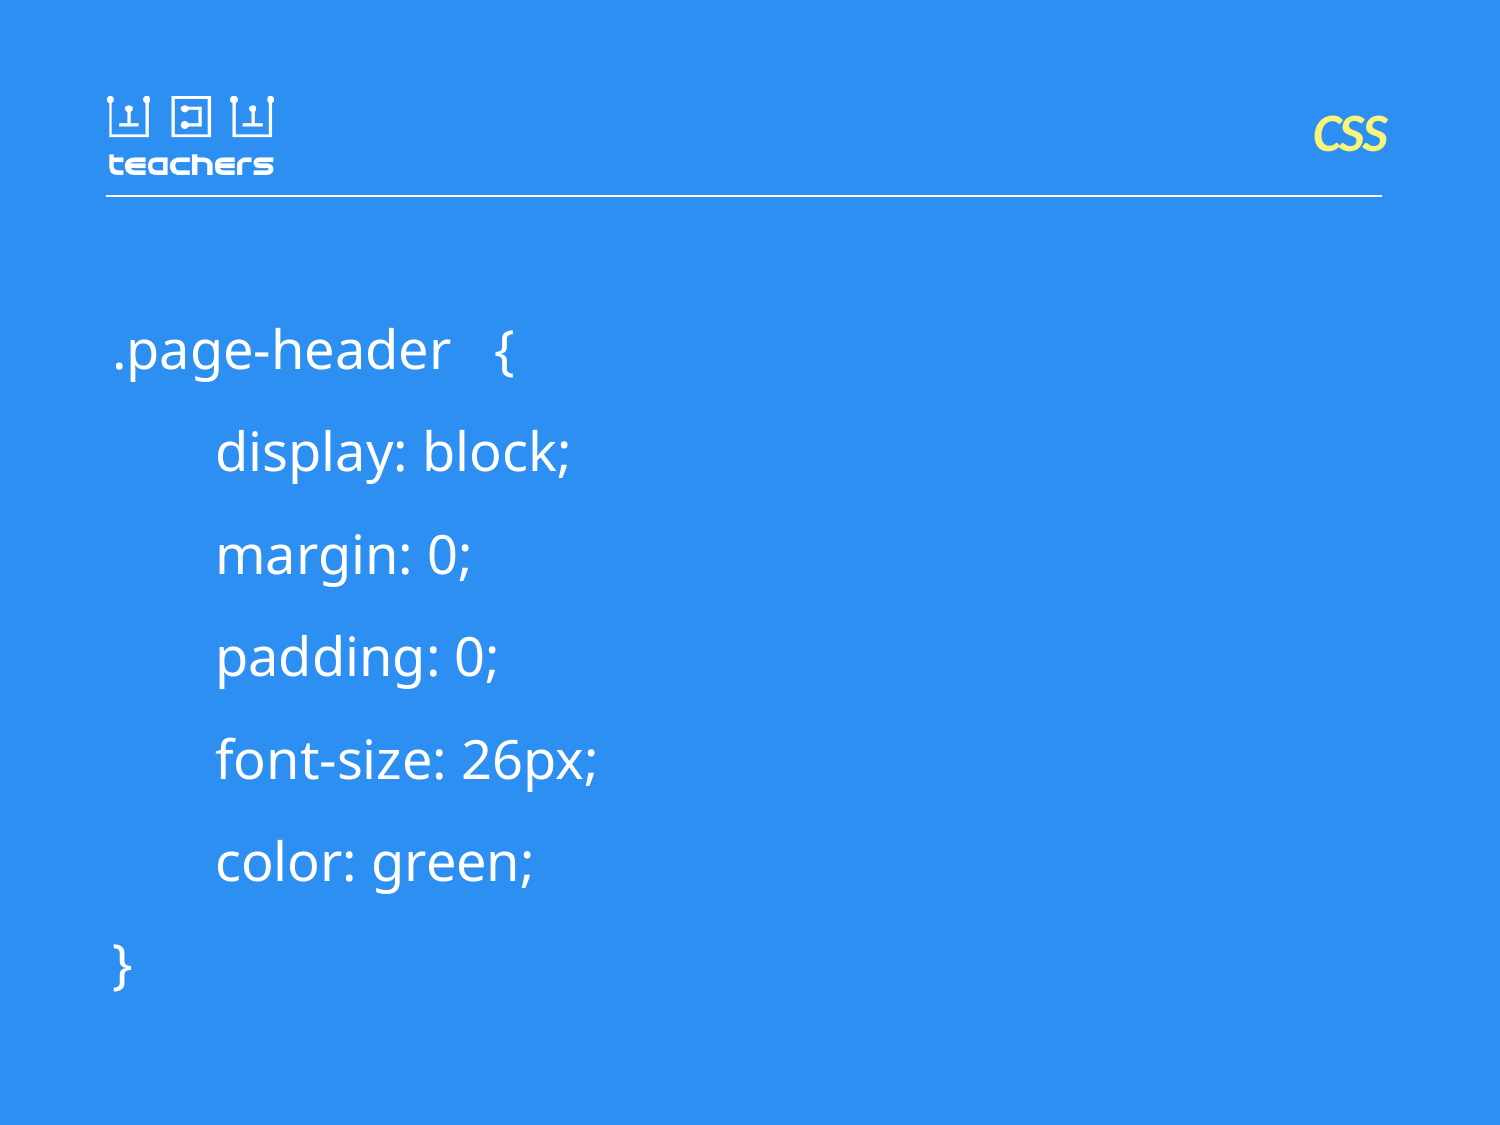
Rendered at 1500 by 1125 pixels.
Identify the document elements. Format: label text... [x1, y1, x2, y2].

list CSS [100, 81, 1388, 188]
text_box .page-header { display: block; margin: 0; padding: 0; font-size: 26px; color: green; } [100, 303, 1400, 1007]
picture [100, 86, 279, 182]
